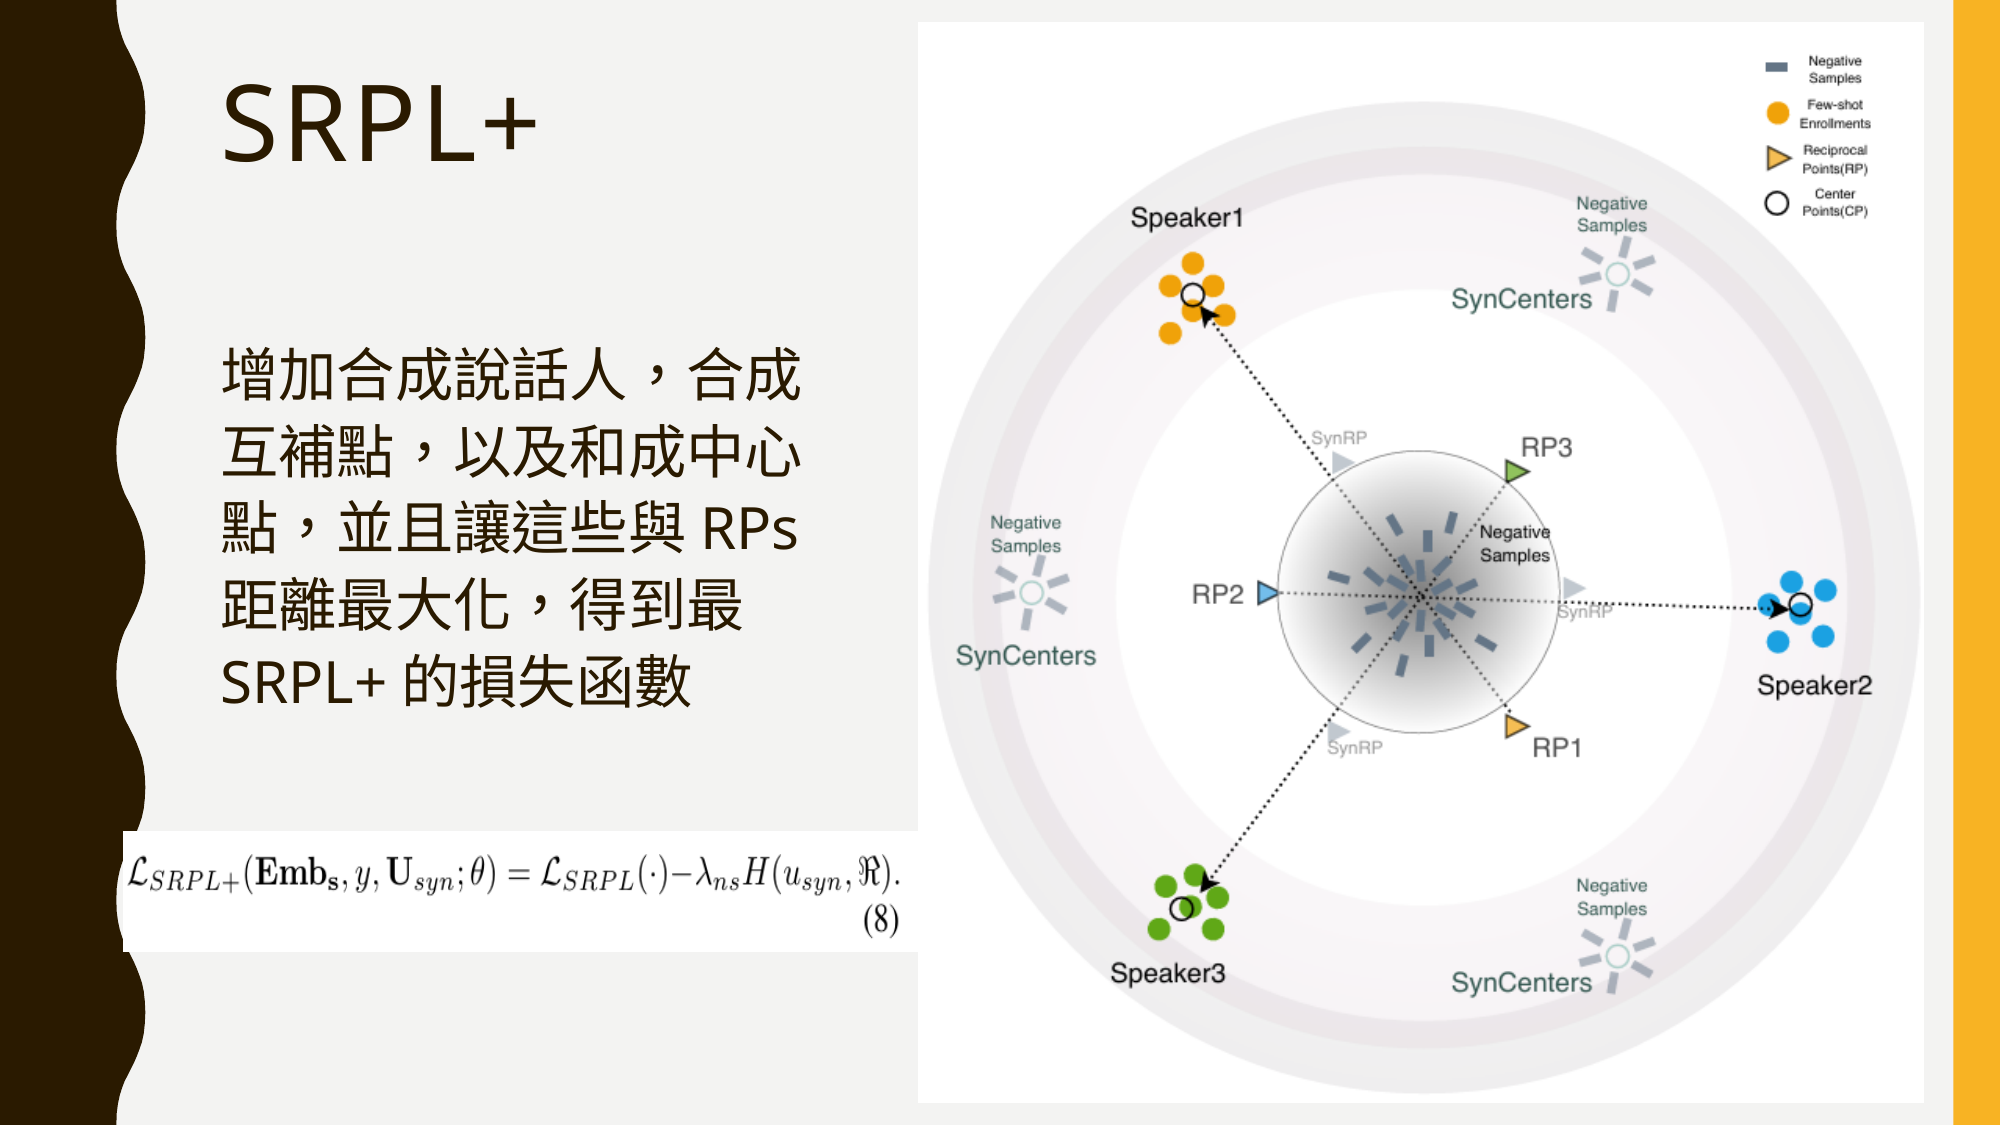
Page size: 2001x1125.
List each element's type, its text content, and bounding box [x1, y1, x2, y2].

list 增加合成說話人，合成互補點，以及和成中心點，並且讓這些與RPs距離最大化，得到最SRPL+的損失函數 [205, 323, 874, 831]
title SRPL+ [205, 62, 918, 324]
picture [123, 22, 1924, 1103]
